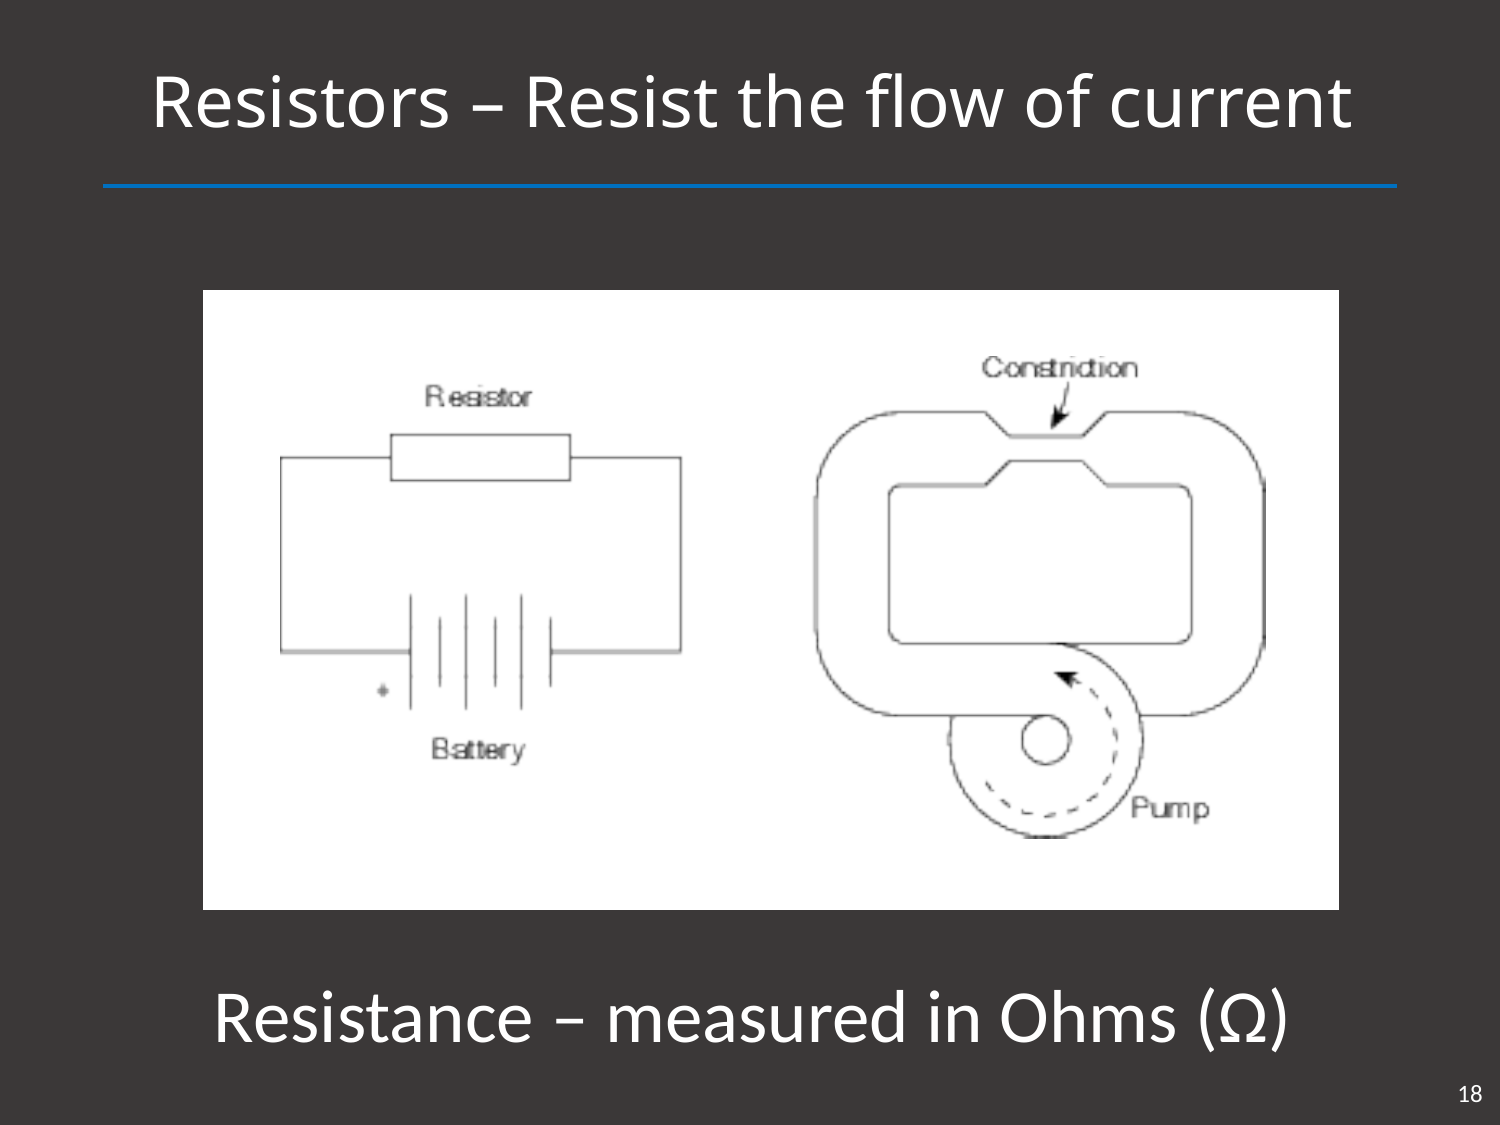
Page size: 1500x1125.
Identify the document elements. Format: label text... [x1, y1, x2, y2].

slide_number 18 [1160, 1062, 1498, 1123]
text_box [203, 290, 1338, 910]
text_box Resistance – measured in Ohms (Ω) [114, 960, 1391, 1066]
title Resistors – Resist the flow of current [119, 23, 1385, 187]
